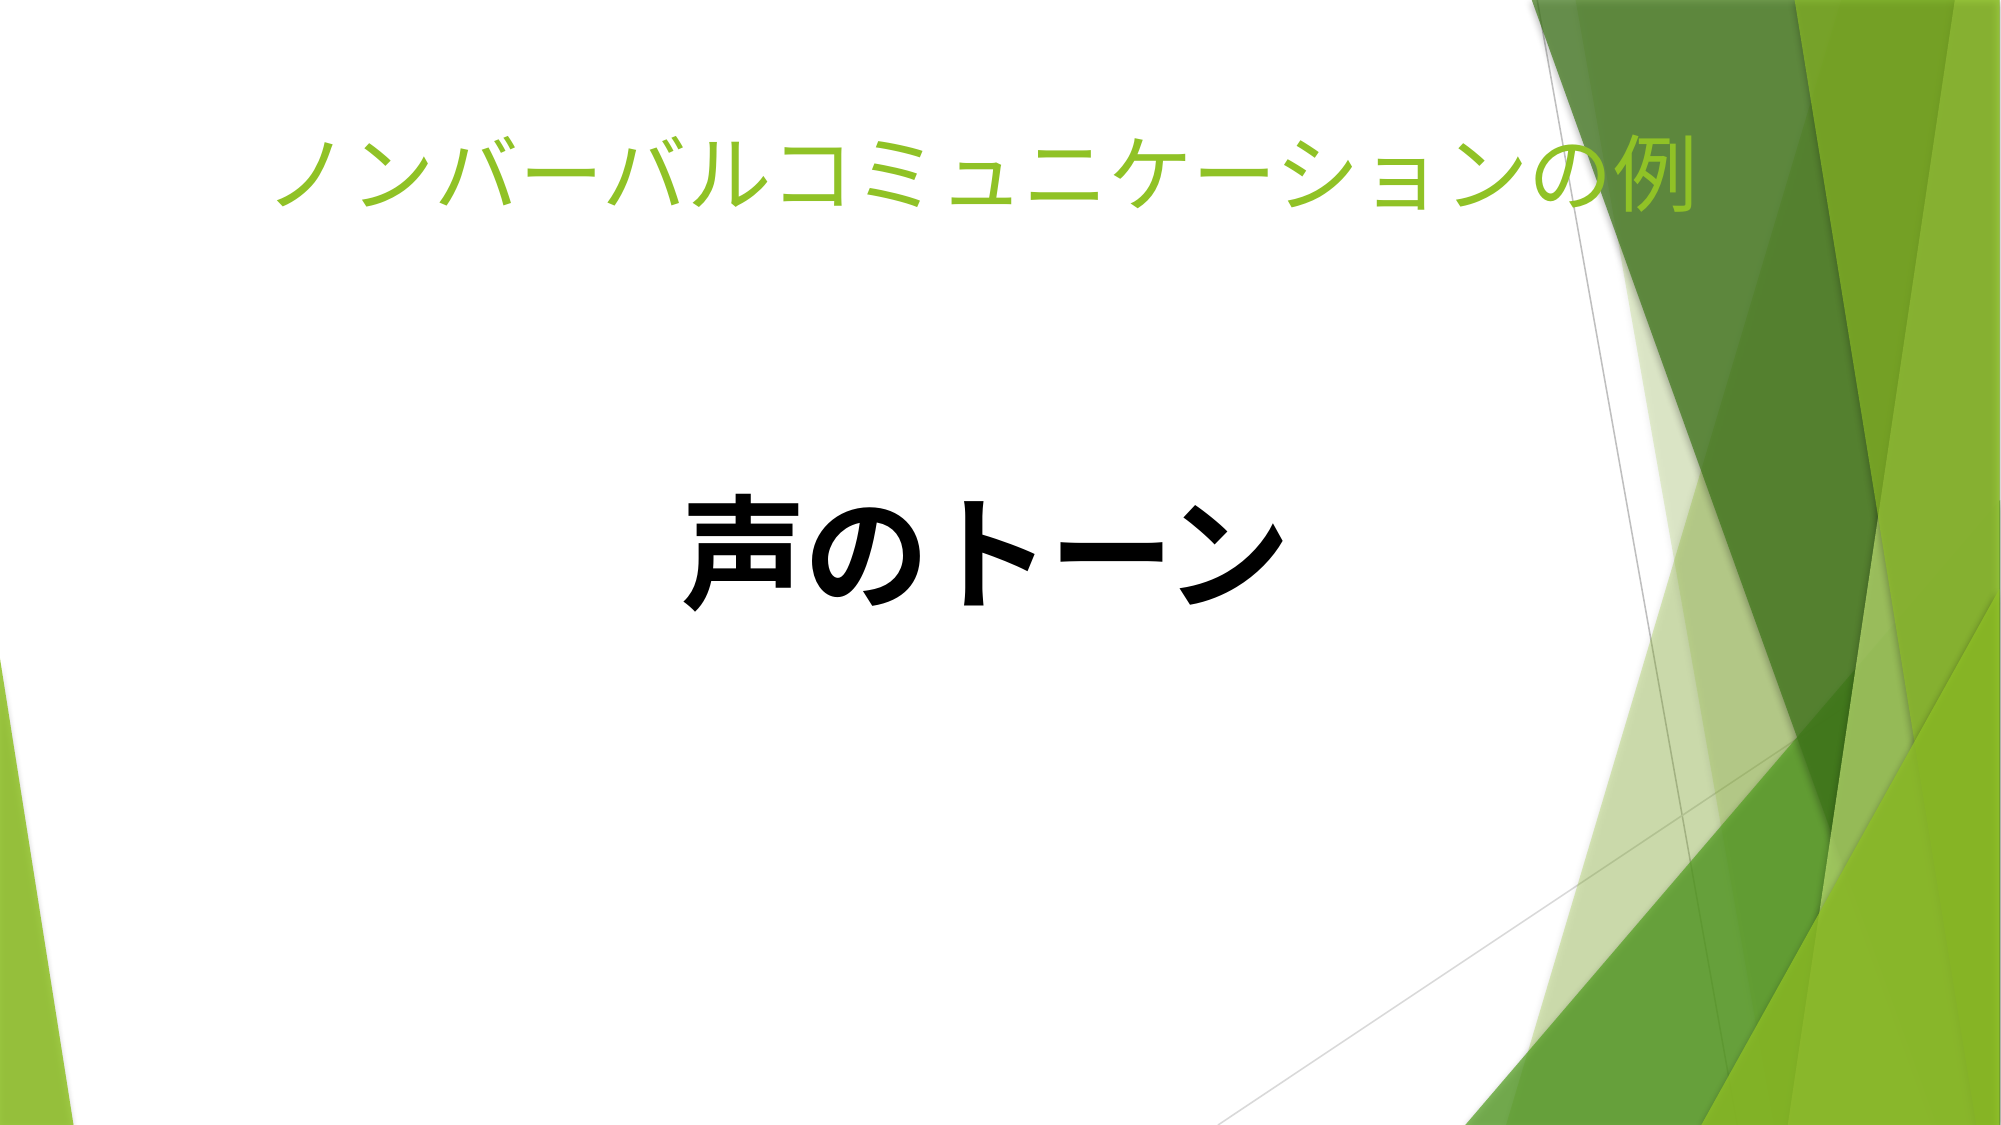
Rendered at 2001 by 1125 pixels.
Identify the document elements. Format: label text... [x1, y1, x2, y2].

text_box 声のトーン [236, 461, 1736, 664]
title ノンバーバルコミュニケーションの例 [250, 113, 1750, 317]
